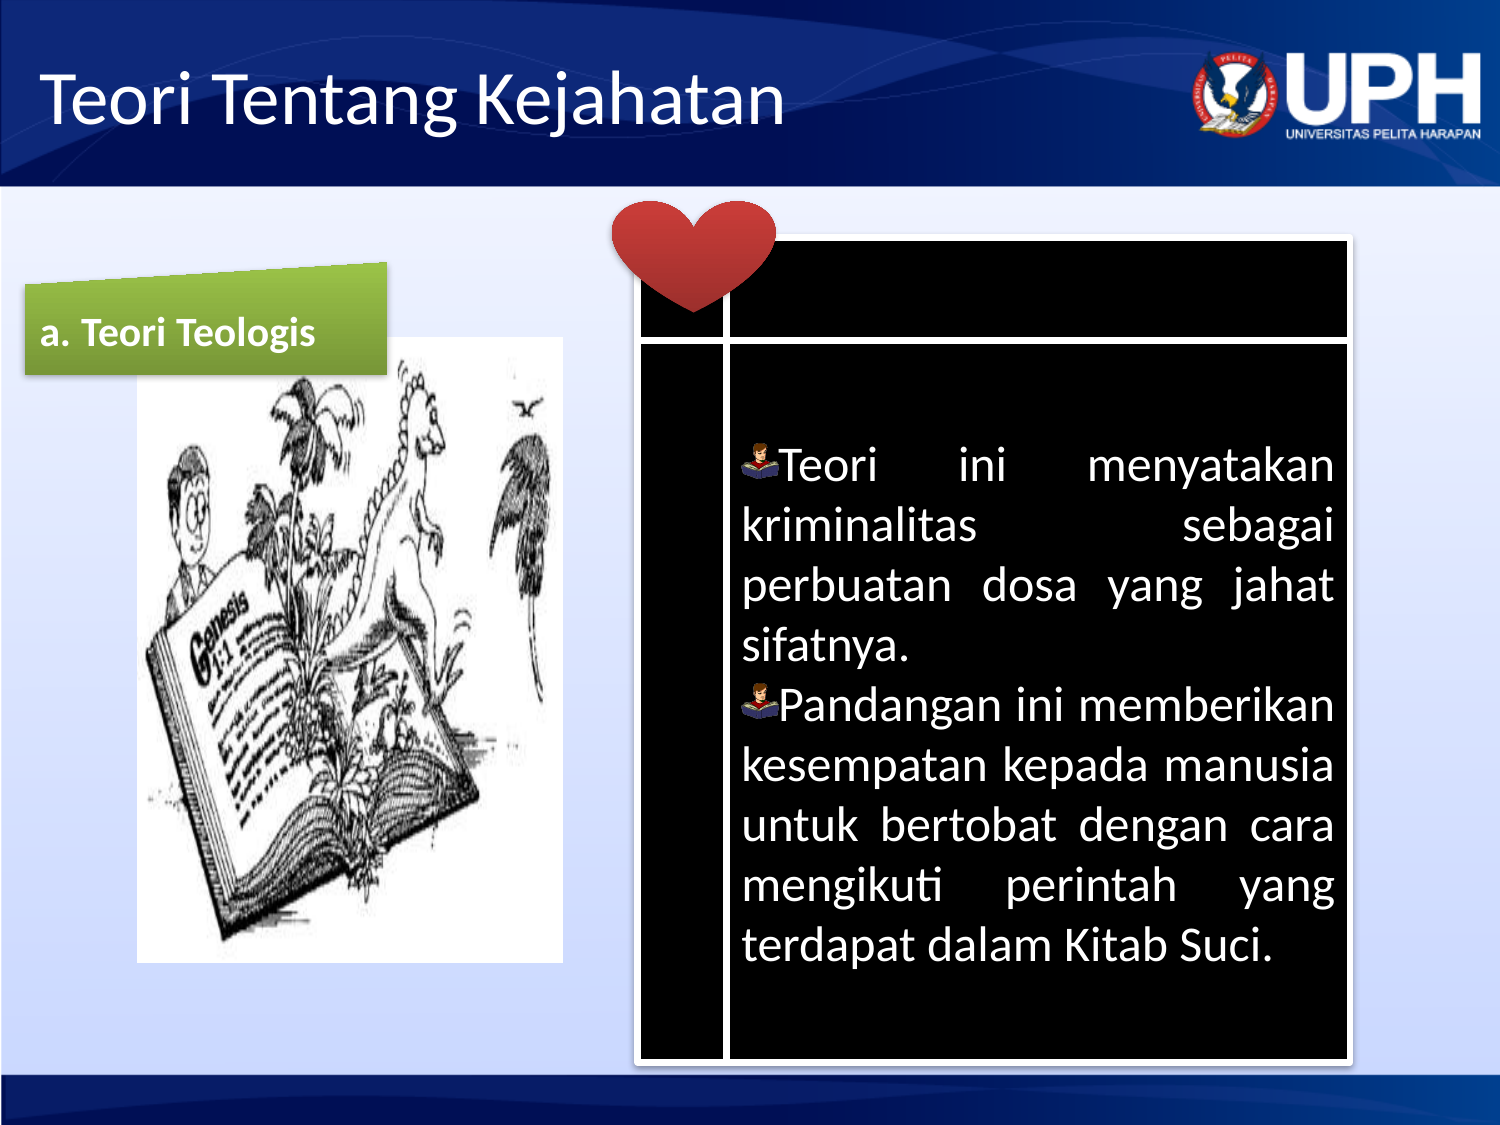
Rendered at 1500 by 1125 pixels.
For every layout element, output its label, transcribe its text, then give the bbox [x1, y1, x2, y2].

text_box [611, 201, 776, 313]
text_box a. Teori Teologis [24, 262, 388, 376]
picture [0, 0, 1500, 1125]
text_box Teori ini menyatakan kriminalitas sebagai perbuatan dosa yang jahat sifatnya. Pandangan ini memberikan kesempatan kepada manusia untuk bertobat dengan cara mengikuti perintah yang terdapat dalam Kitab Suci. [634, 234, 1353, 1066]
title Teori Tentang Kejahatan [24, 12, 1175, 175]
